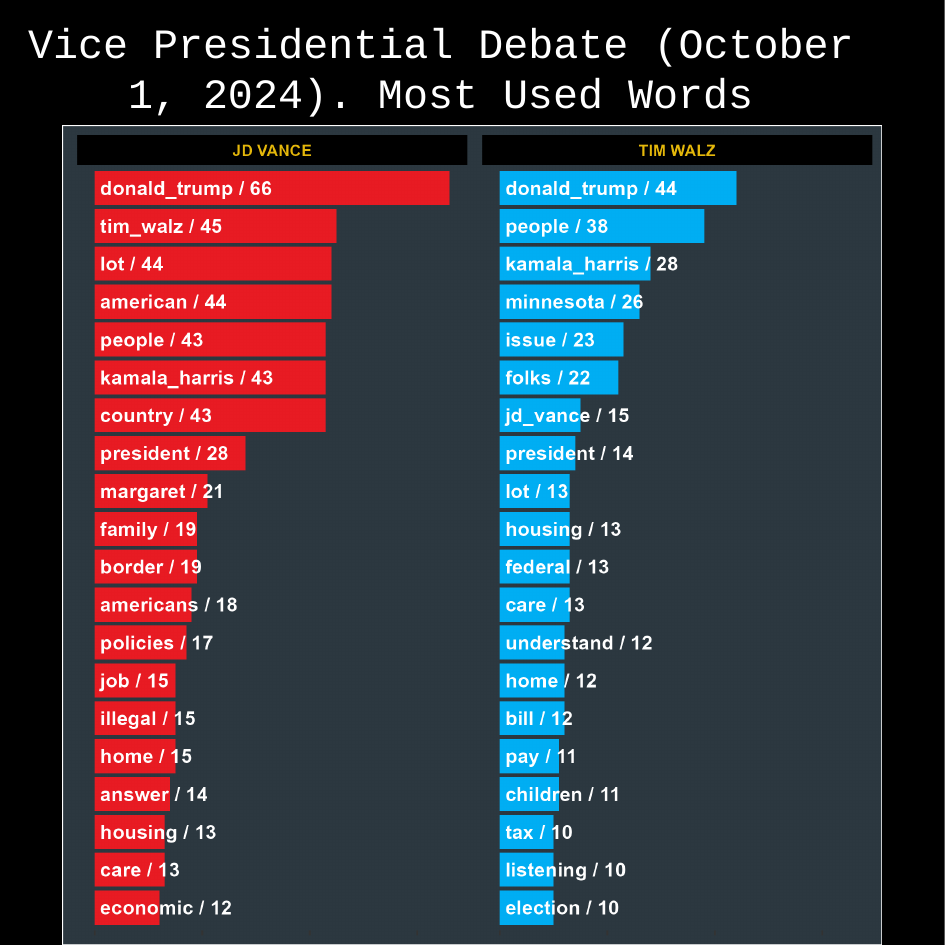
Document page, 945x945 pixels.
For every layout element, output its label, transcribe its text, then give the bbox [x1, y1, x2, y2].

text_box Vice Presidential Debate (October 1, 2024). Most Used Words [11, 9, 870, 125]
picture [62, 124, 883, 945]
